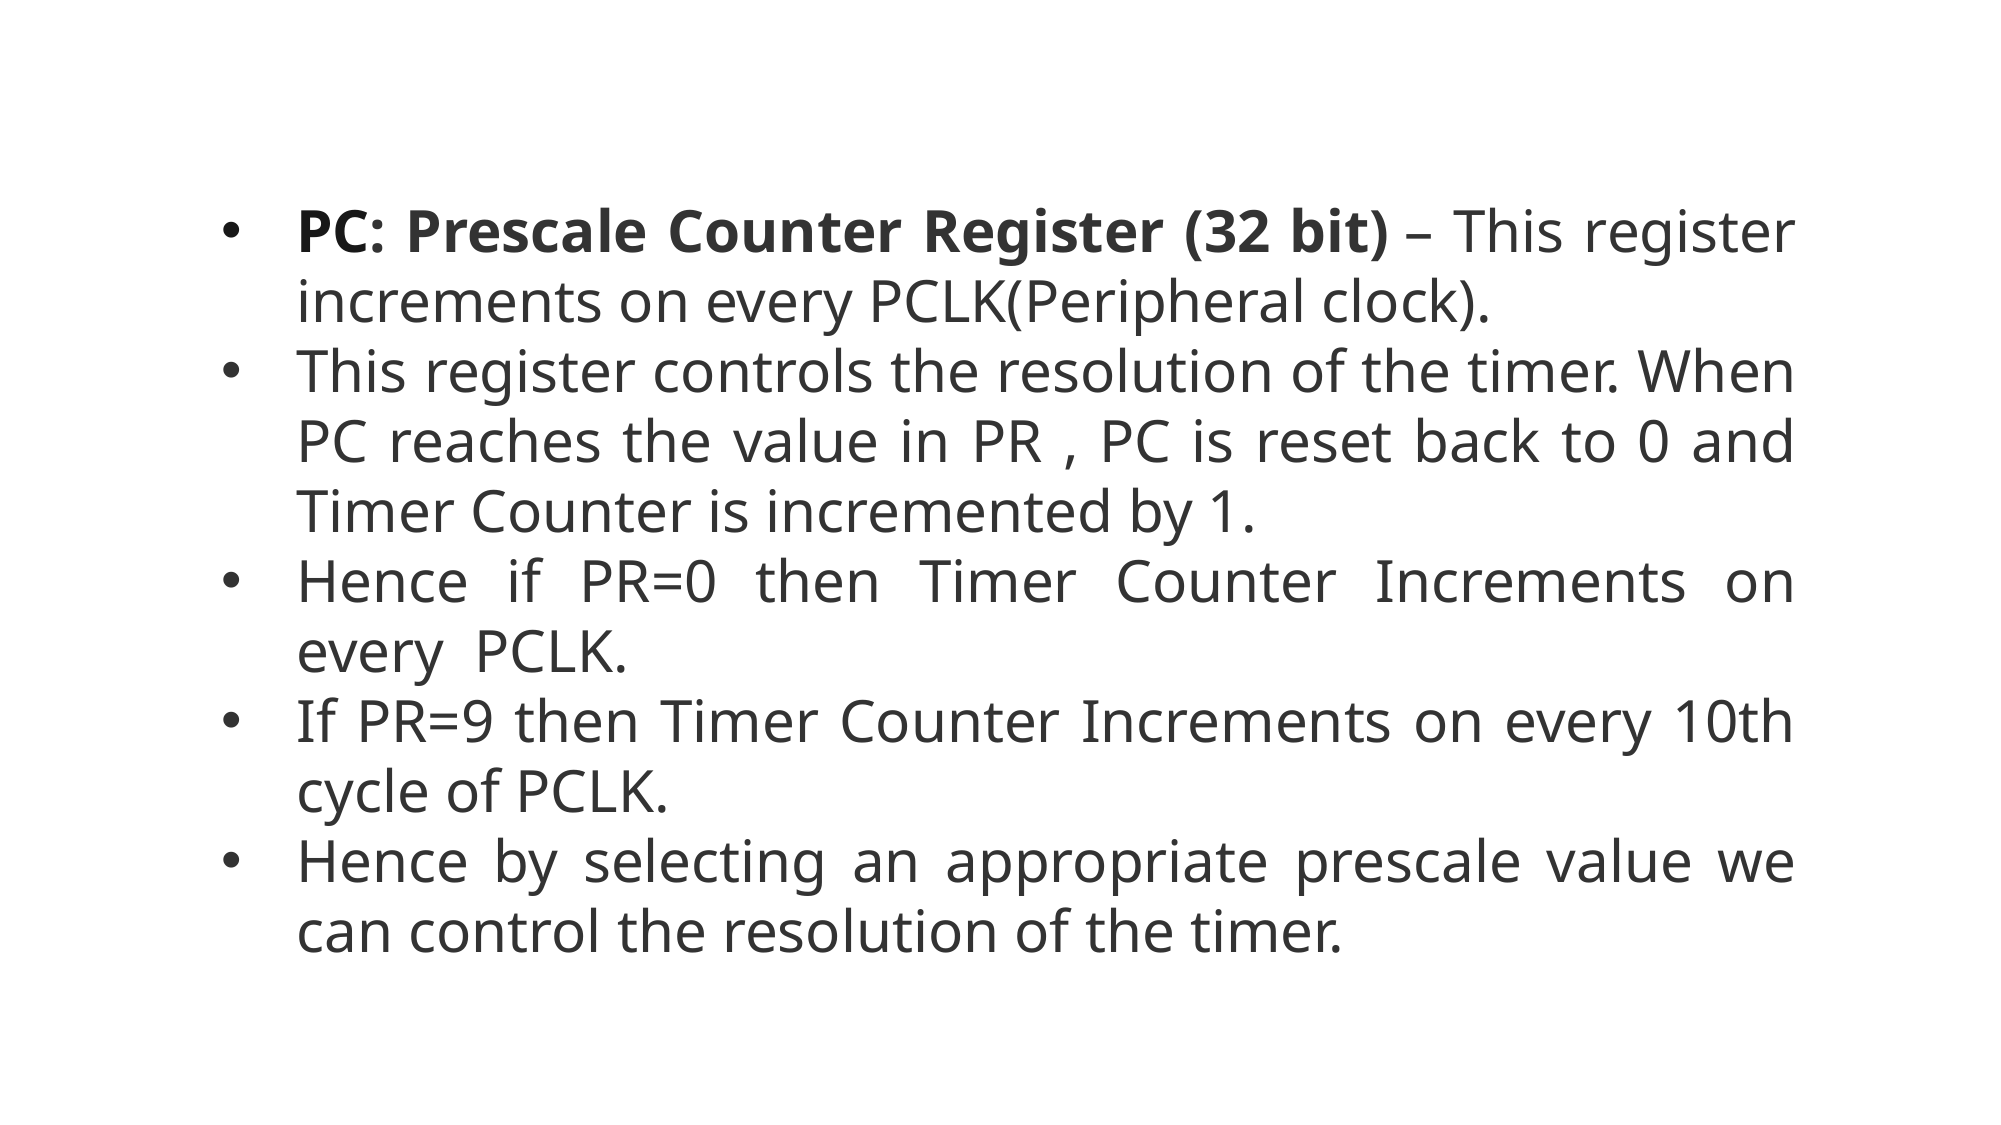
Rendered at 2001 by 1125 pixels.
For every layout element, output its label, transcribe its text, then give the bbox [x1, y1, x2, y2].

text_box PC: Prescale Counter Register (32 bit) – This register increments on every PCLK(Peripheral clock). This register controls the resolution of the timer. When PC reaches the value in PR , PC is reset back to 0 and Timer Counter is incremented by 1. Hence if PR=0 then Timer Counter Increments on every PCLK. If PR=9 then Timer Counter Increments on every 10th cycle of PCLK. Hence by selecting an appropriate prescale value we can control the resolution of the timer. [206, 187, 1812, 972]
